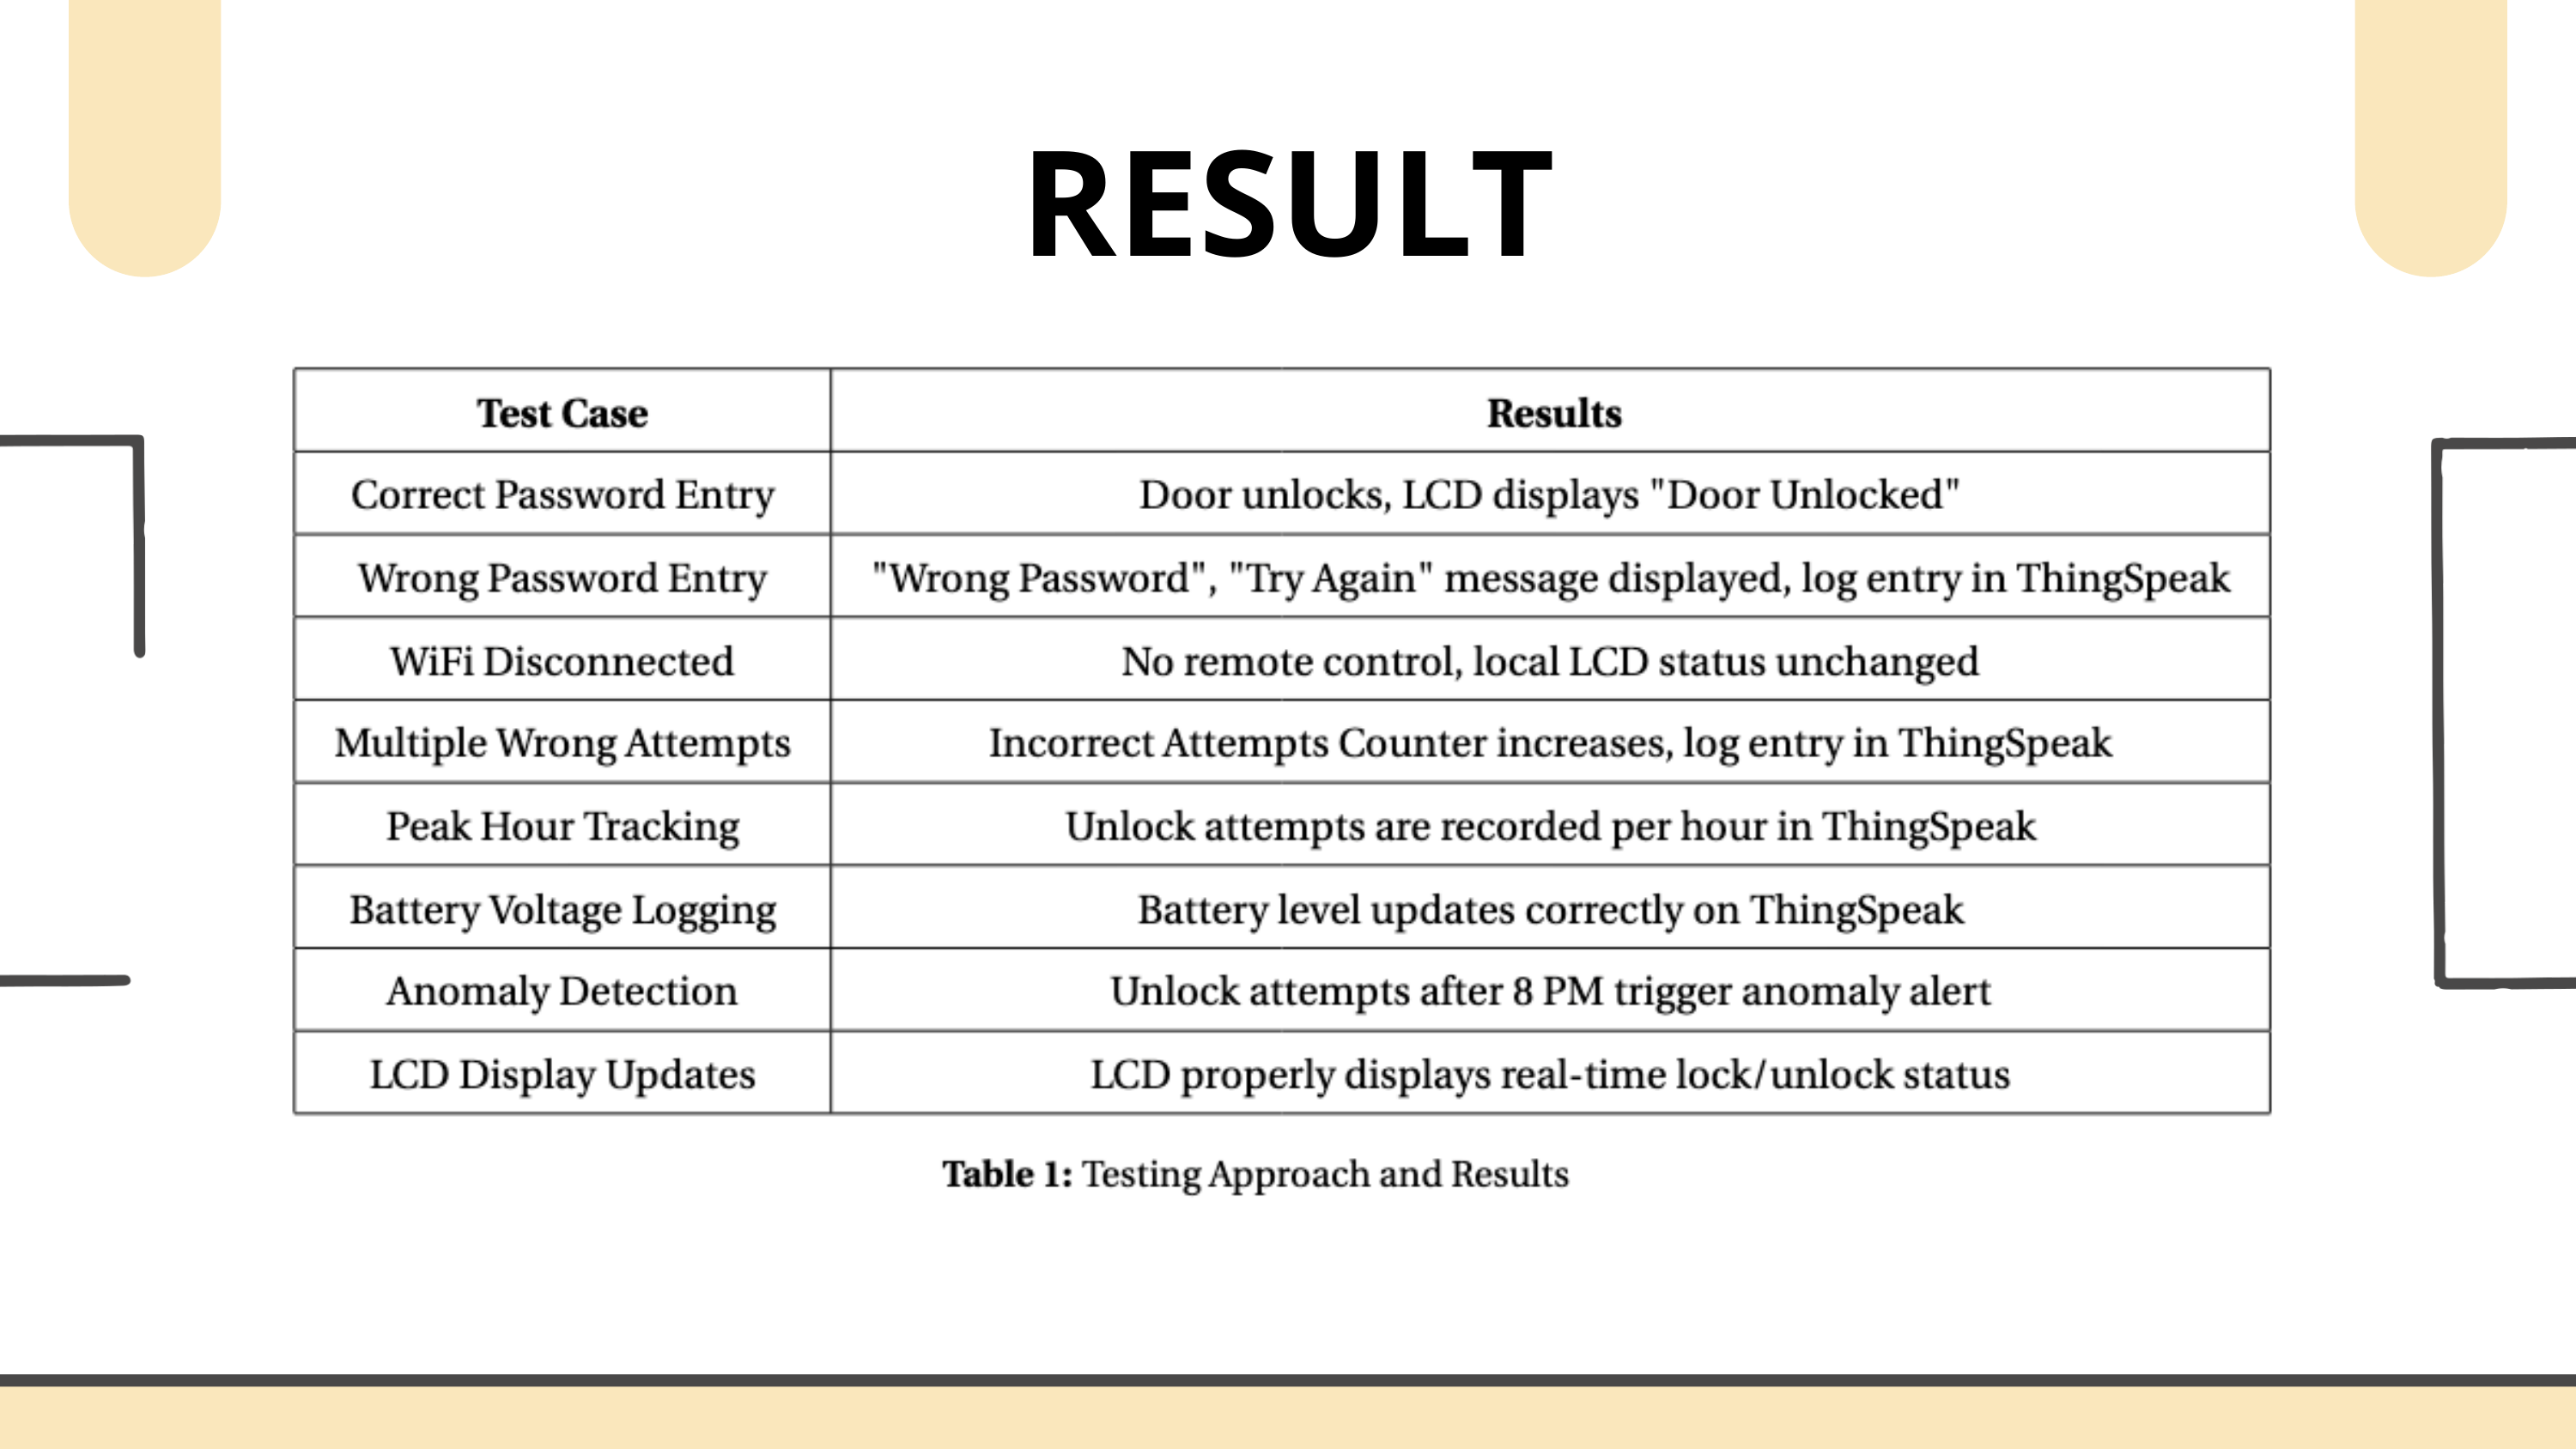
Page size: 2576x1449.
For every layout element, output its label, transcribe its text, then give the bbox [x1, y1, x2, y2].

text_box [287, 357, 2289, 1217]
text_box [68, 0, 222, 277]
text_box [0, 1379, 2576, 1449]
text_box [2354, 0, 2508, 277]
text_box [0, 434, 146, 990]
text_box RESULT [687, 80, 1890, 286]
text_box [2431, 434, 2576, 990]
